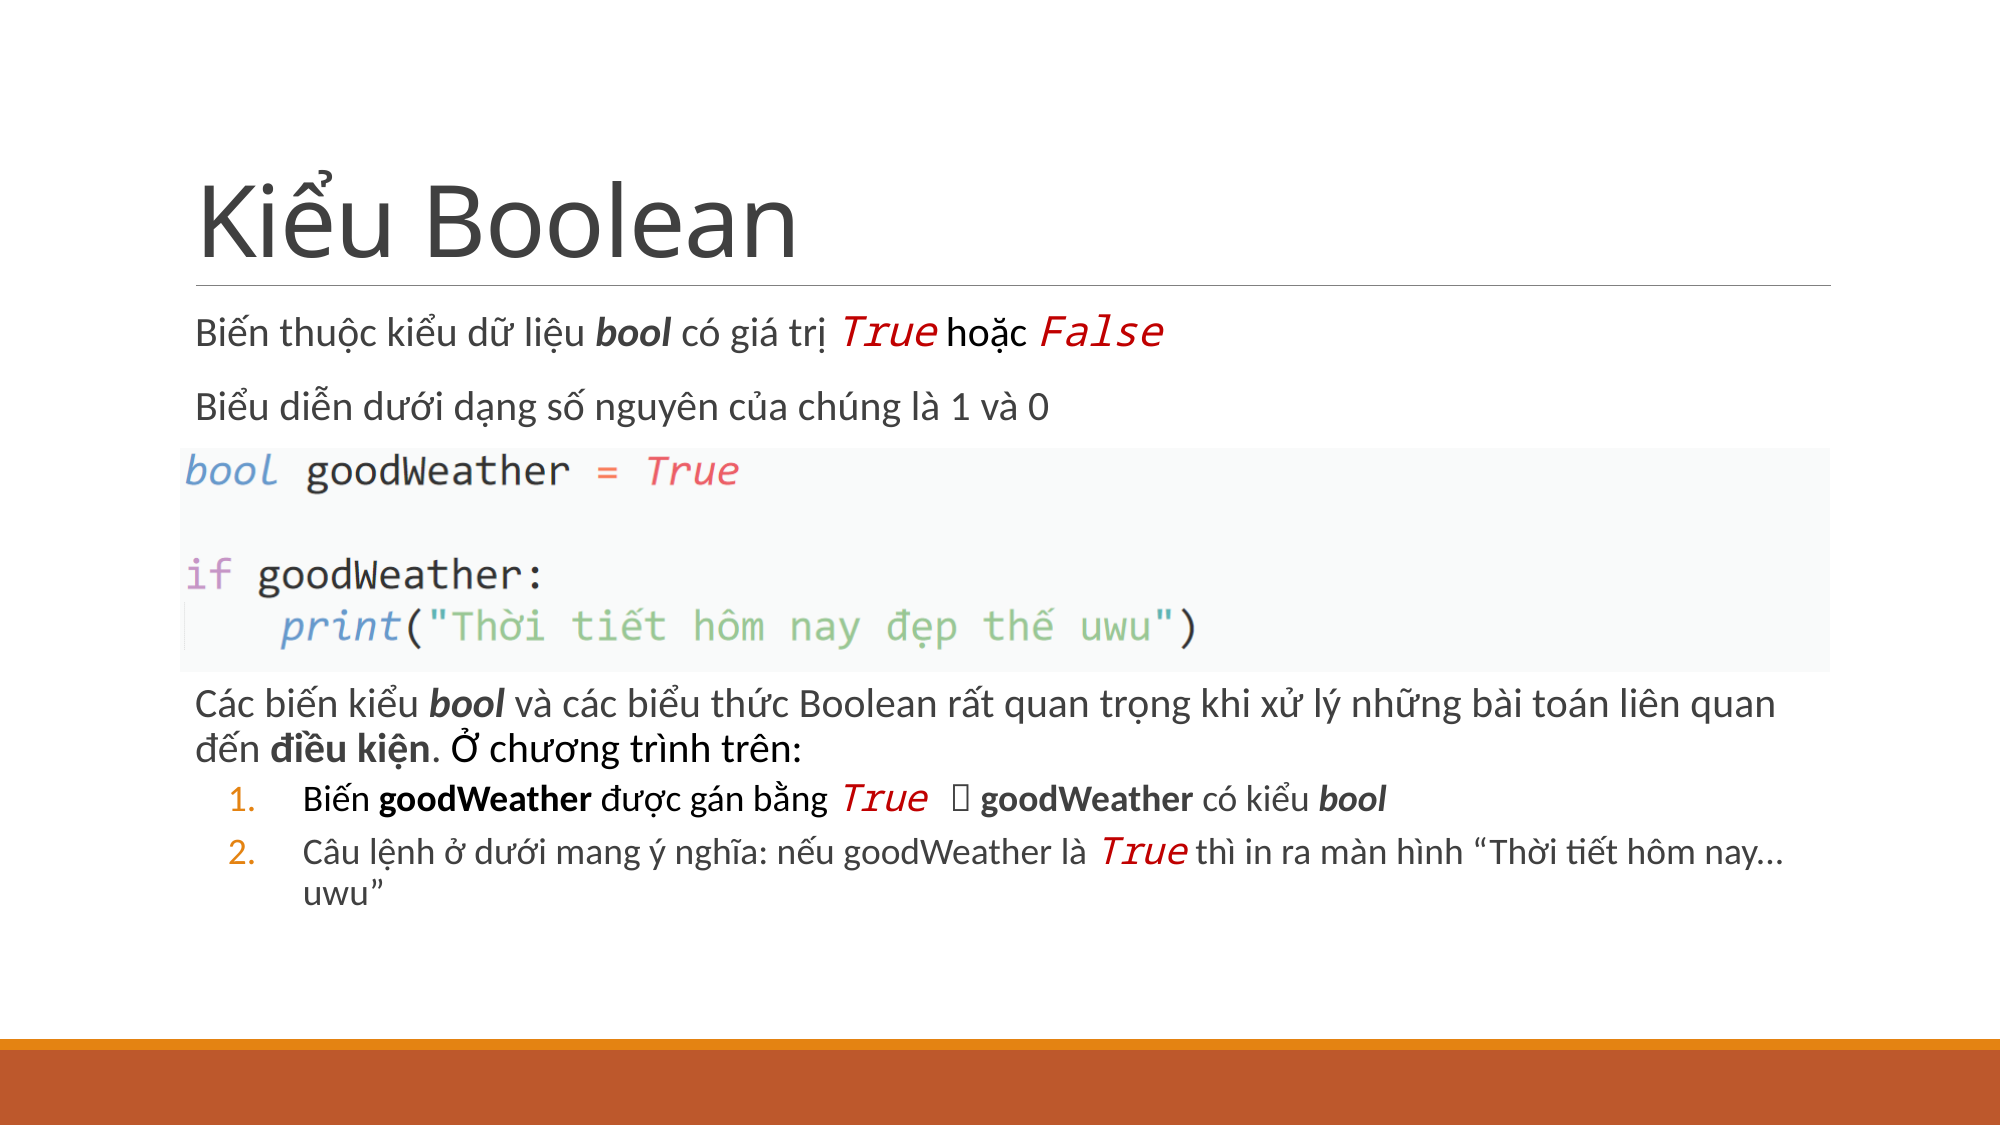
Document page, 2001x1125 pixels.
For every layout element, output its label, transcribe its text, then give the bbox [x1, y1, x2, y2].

picture [179, 447, 1831, 673]
title Kiểu Boolean [180, 47, 1830, 285]
list Biến thuộc kiểu dữ liệu bool có giá trị True hoặc False Biểu diễn dưới dạng số nguyên của chúng là 1 và 0 Các biến kiểu bool và các biểu thức Boolean rất quan trọng khi xử lý những bài toán liên quan đến điều kiện. Ở chương trình trên: Biến goodWeather được gán bằng True  goodWeather có kiểu bool Câu lệnh ở dưới mang ý nghĩa: nếu goodWeather là True thì in ra màn hình “Thời tiết hôm nay... uwu” [180, 302, 1830, 445]
list Biến thuộc kiểu dữ liệu bool có giá trị True hoặc False Biểu diễn dưới dạng số nguyên của chúng là 1 và 0 Các biến kiểu bool và các biểu thức Boolean rất quan trọng khi xử lý những bài toán liên quan đến điều kiện. Ở chương trình trên: Biến goodWeather được gán bằng True  goodWeather có kiểu bool Câu lệnh ở dưới mang ý nghĩa: nếu goodWeather là True thì in ra màn hình “Thời tiết hôm nay... uwu” [180, 681, 1830, 963]
